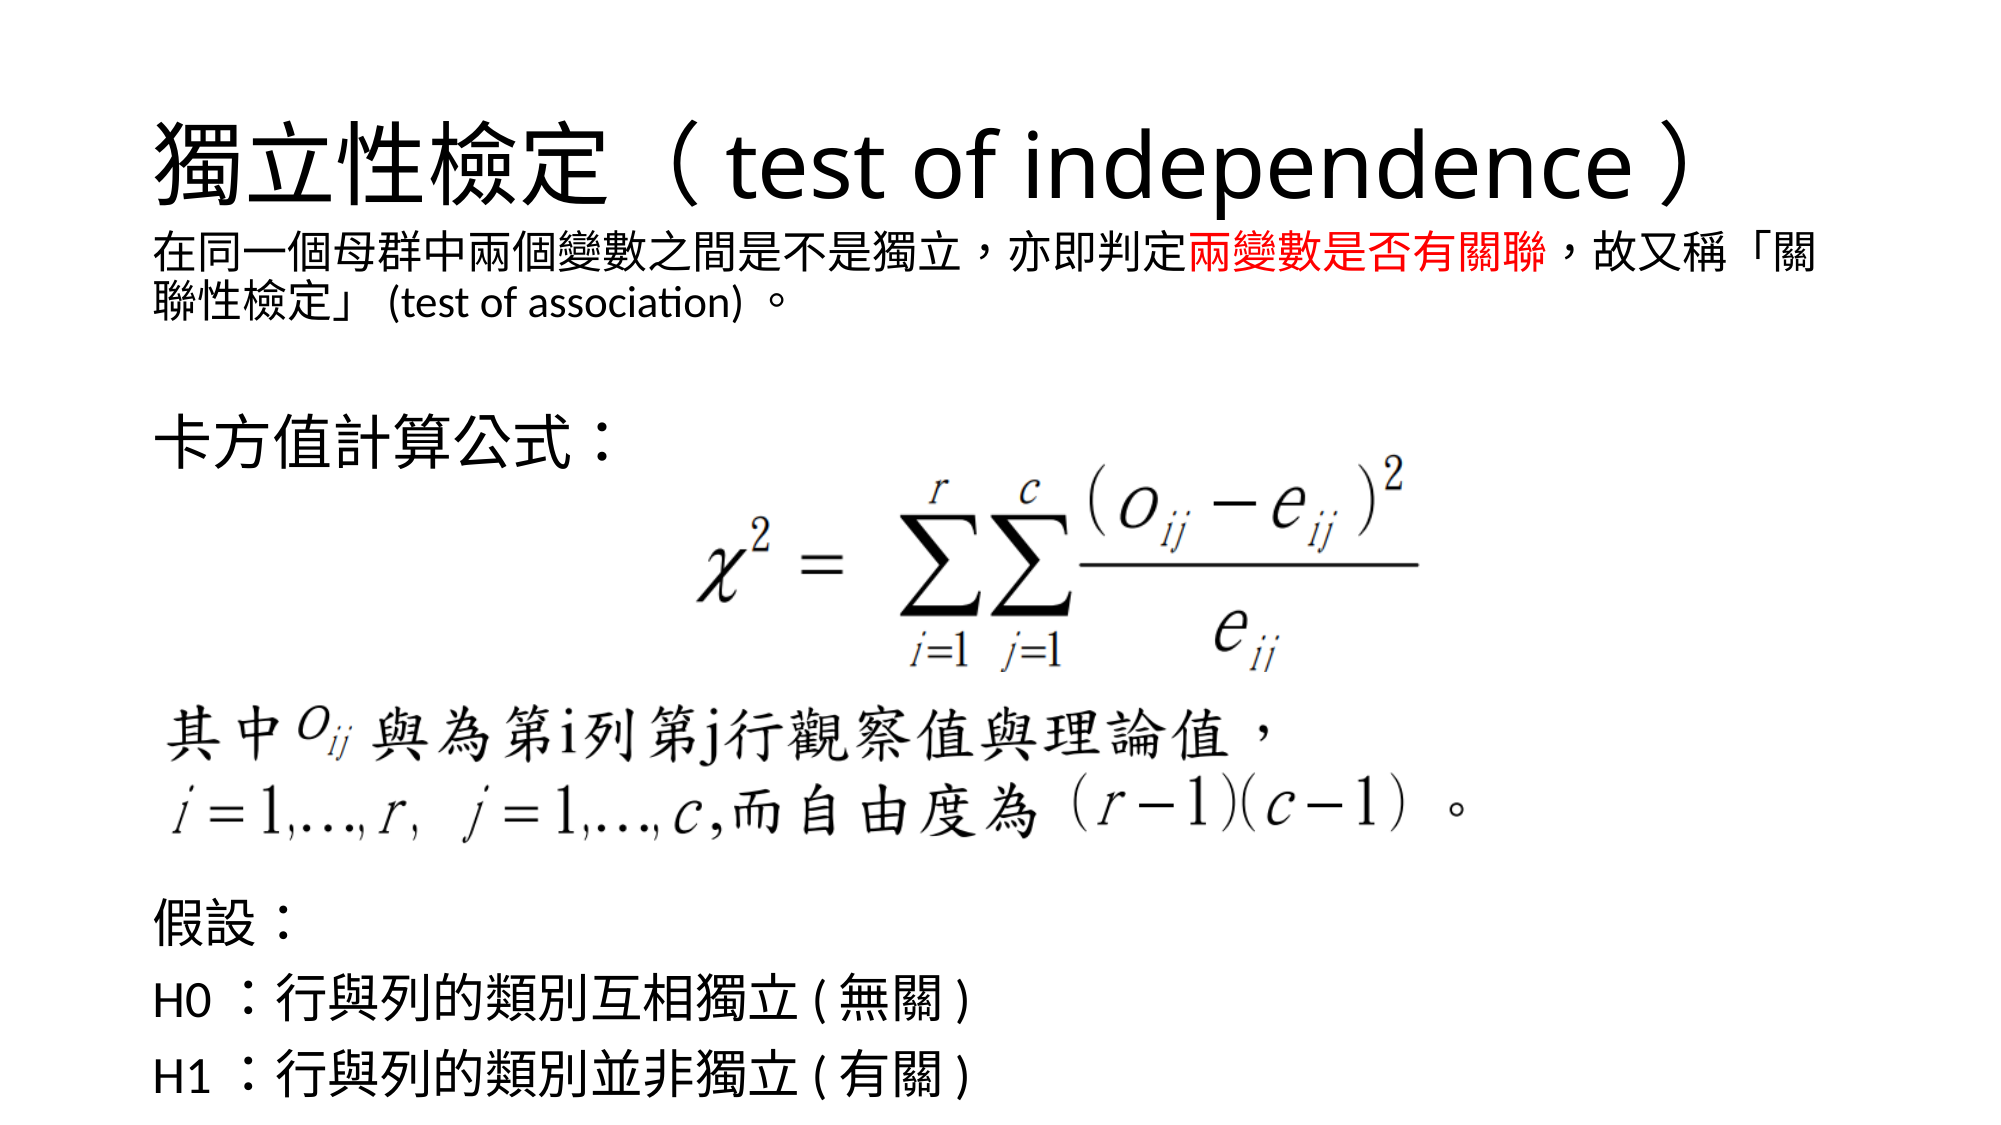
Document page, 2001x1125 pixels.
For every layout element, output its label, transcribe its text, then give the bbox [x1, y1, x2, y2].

title 獨立性檢定（test of independence） [137, 59, 1863, 222]
list 在同一個母群中兩個變數之間是不是獨立，亦即判定兩變數是否有關聯，故又稱「關聯性檢定」(test of association)。 卡方值計算公式： 假設： H0：行與列的類別互相獨立(無關) H1：行與列的類別並非獨立(有關) [137, 222, 1863, 1116]
picture [125, 436, 1482, 848]
